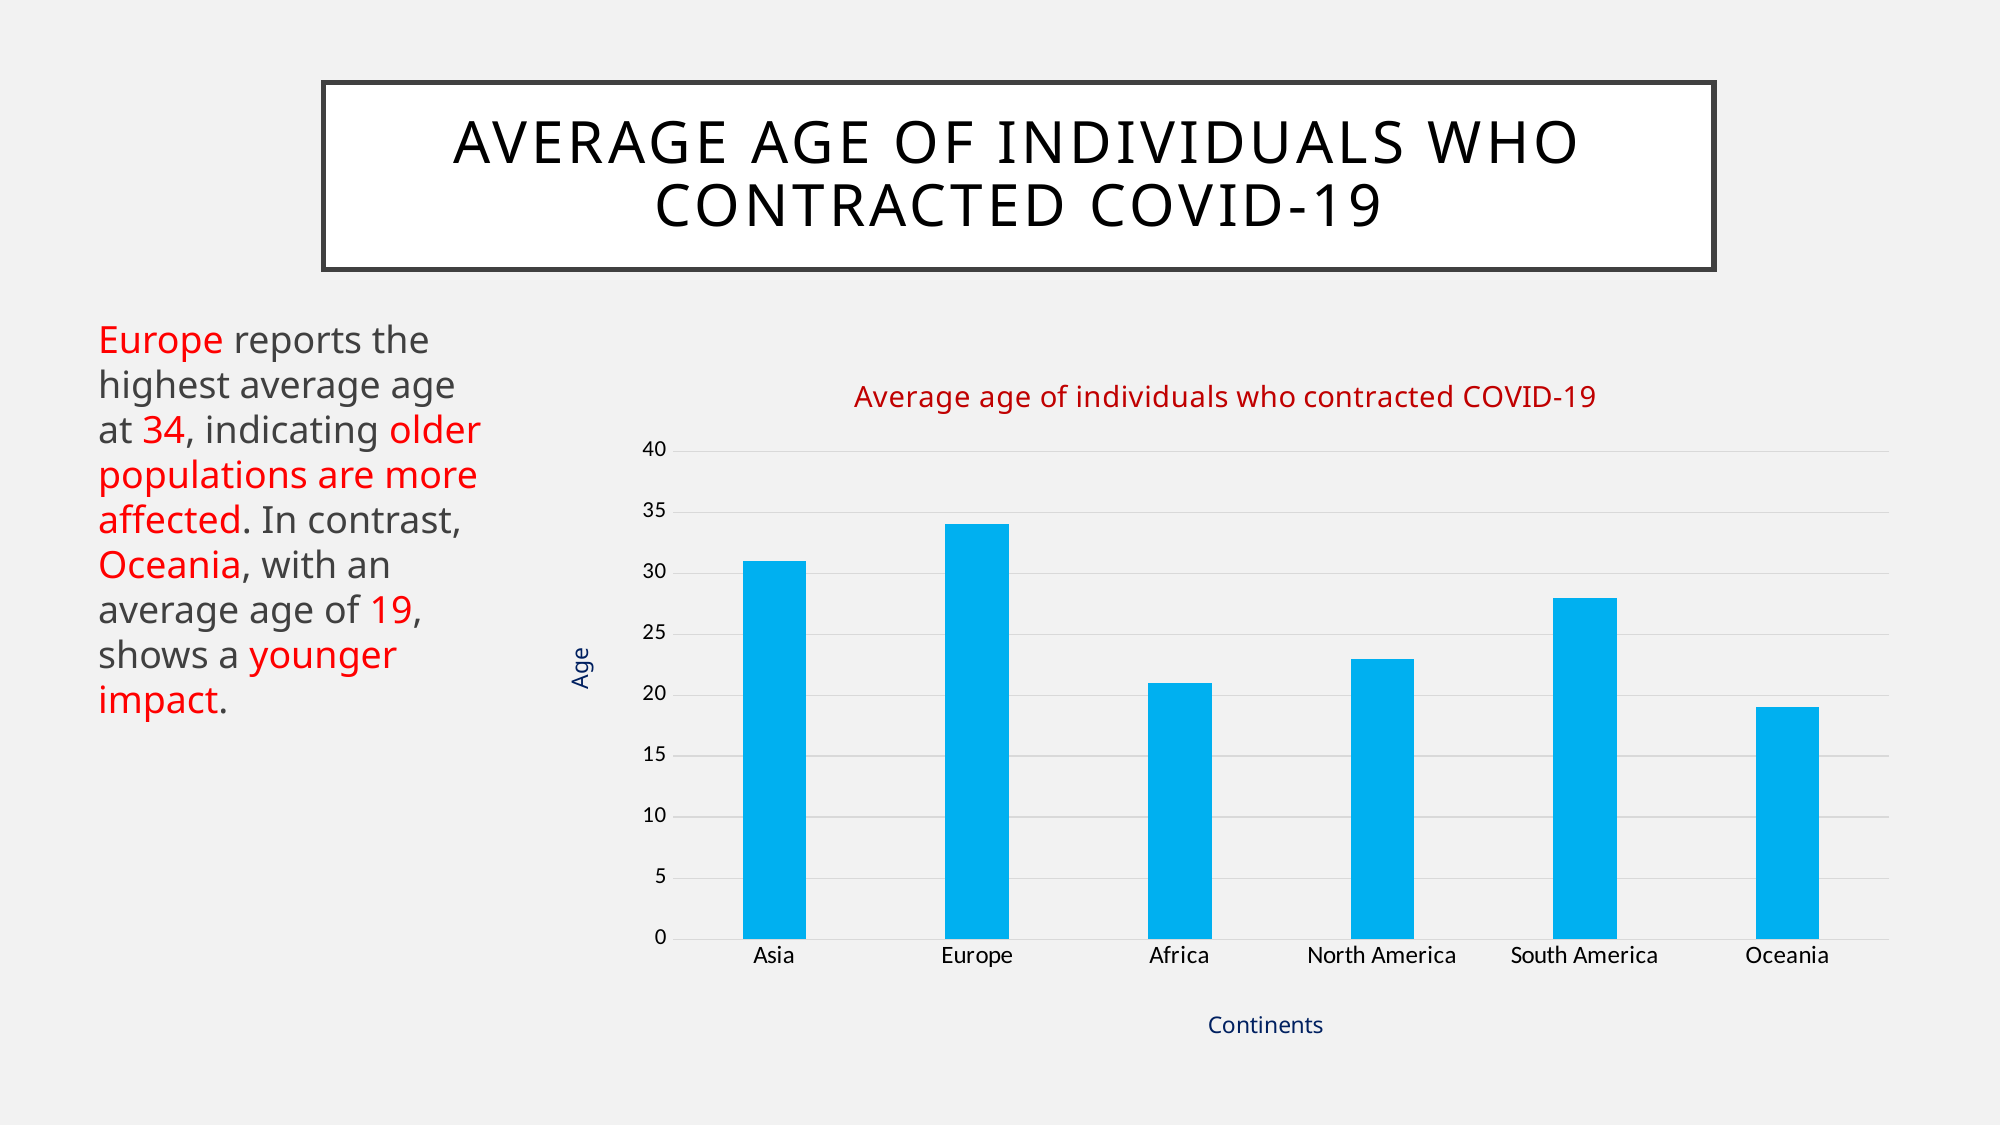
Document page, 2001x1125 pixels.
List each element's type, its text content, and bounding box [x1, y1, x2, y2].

text_box Europe reports the highest average age at 34, indicating older populations are more affected. In contrast, Oceania, with an average age of 19, shows a younger impact. [83, 308, 509, 729]
title Average age of individuals who contracted COVID-19 [321, 80, 1717, 272]
chart [543, 345, 1917, 1055]
